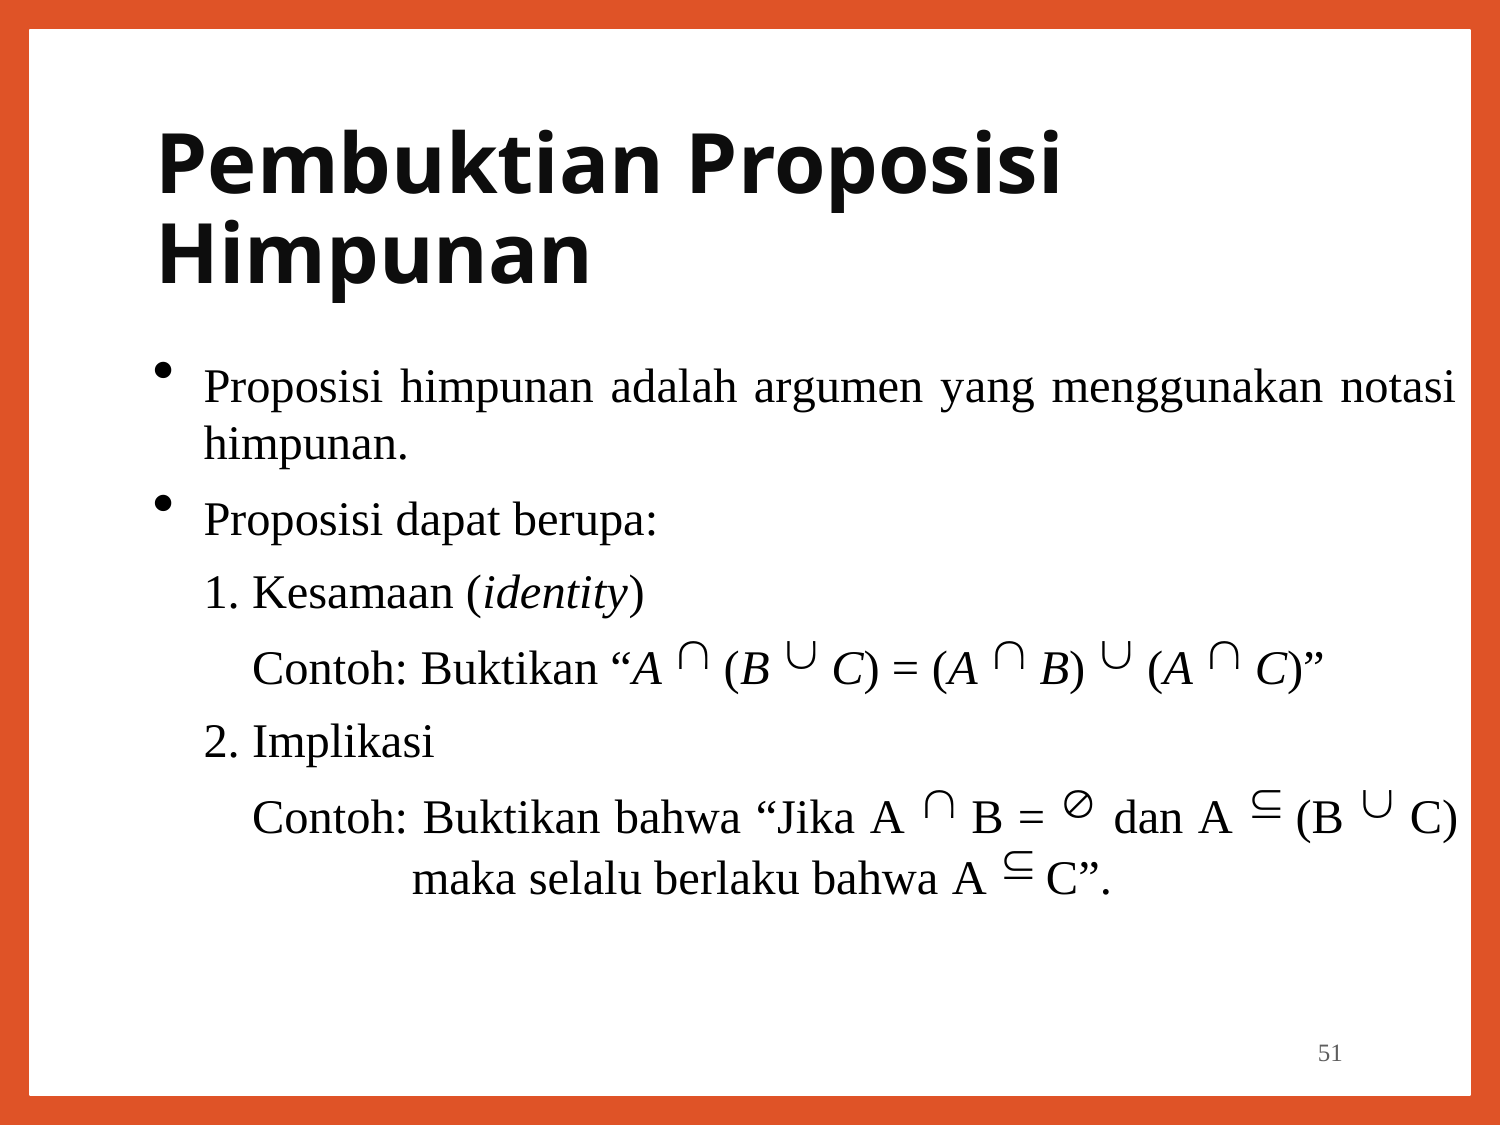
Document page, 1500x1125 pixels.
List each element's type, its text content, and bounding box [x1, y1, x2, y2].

slide_number 51 [1147, 1021, 1358, 1081]
title Pembuktian Proposisi Himpunan [140, 99, 1356, 323]
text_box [106, 337, 1459, 1004]
